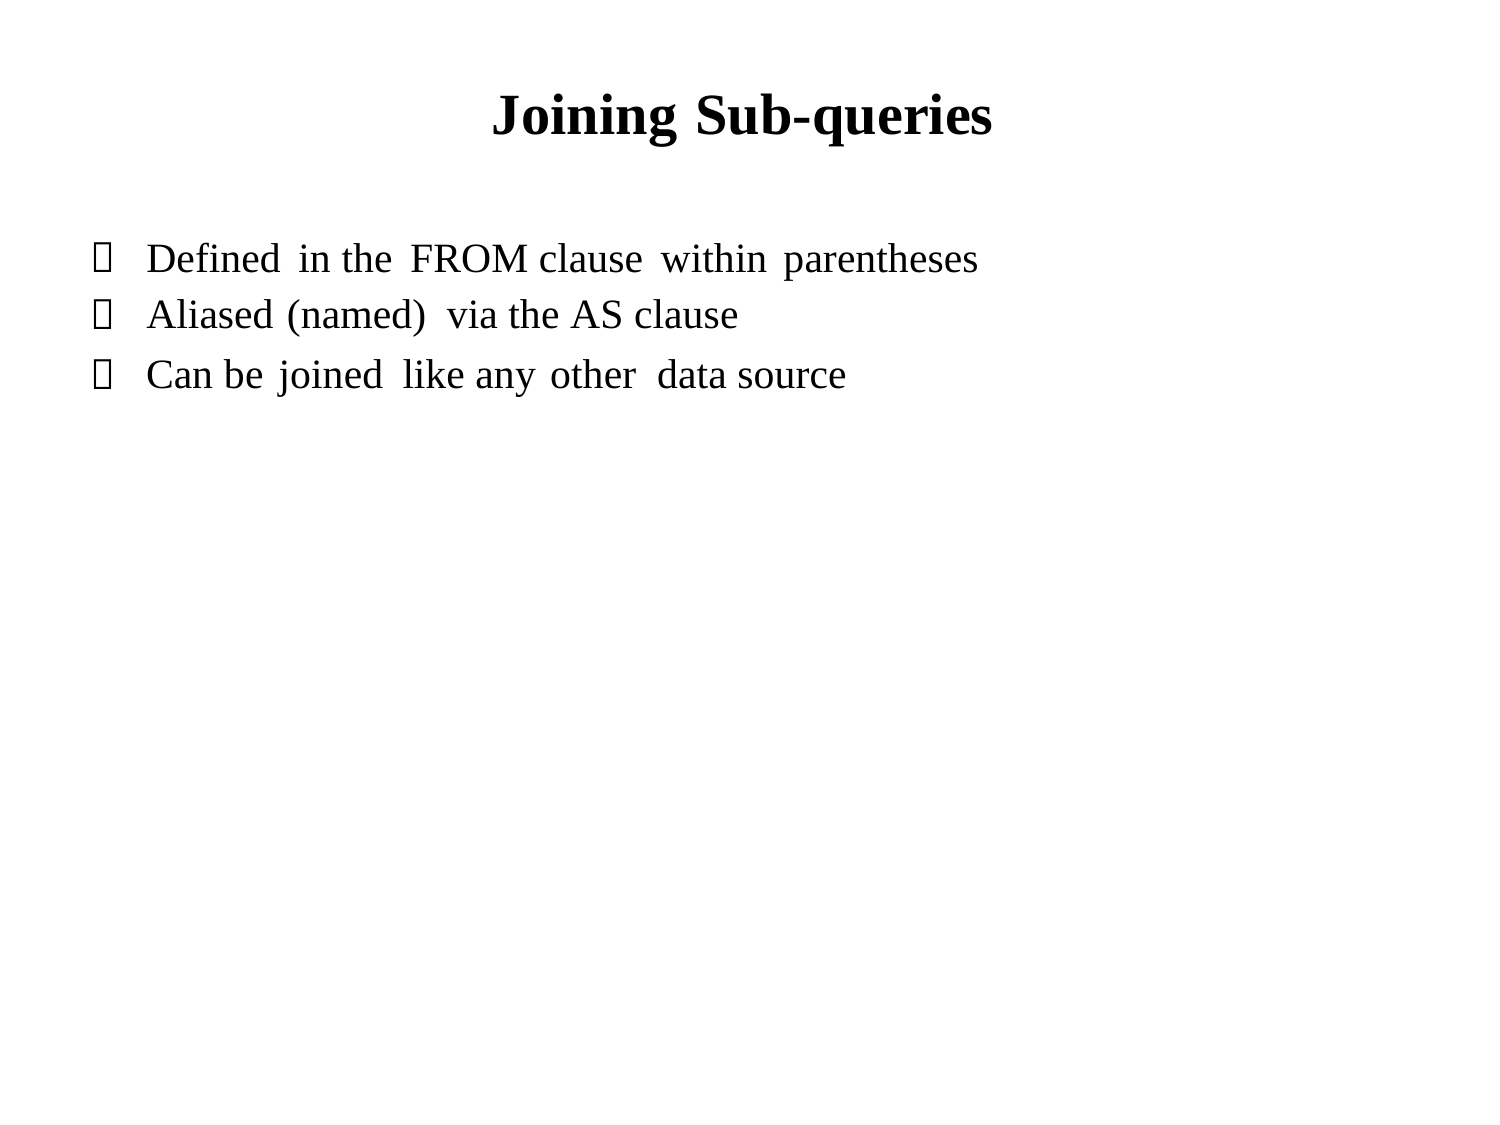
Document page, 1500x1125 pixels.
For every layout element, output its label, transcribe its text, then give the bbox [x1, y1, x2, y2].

text_box    [87, 236, 118, 403]
text_box Defined in the FROM clause within parentheses Aliased (named) via the AS clause Can be joined like any other data source [144, 236, 1005, 403]
text_box Joining Sub-queries [489, 84, 1019, 148]
